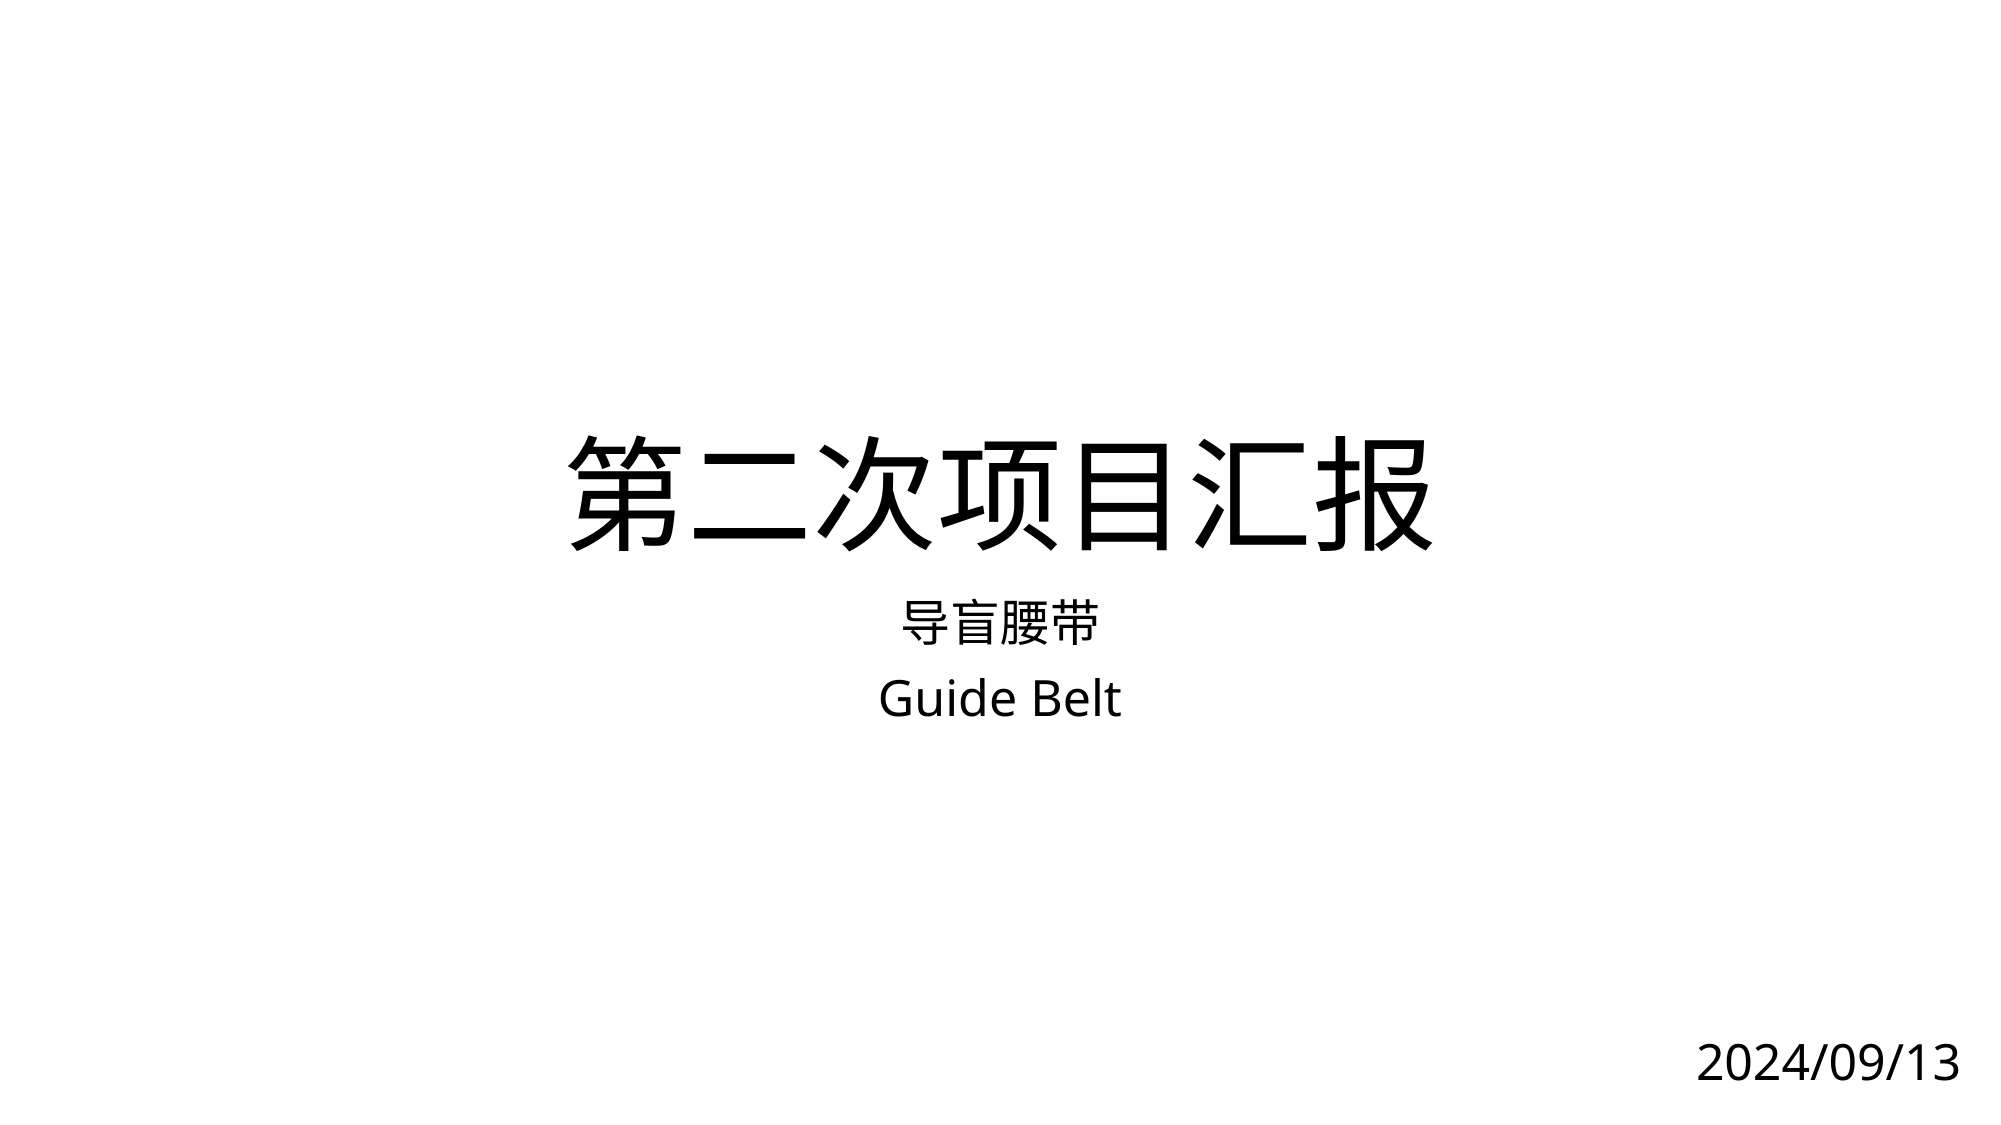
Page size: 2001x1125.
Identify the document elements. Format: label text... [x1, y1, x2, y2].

text_box 2024/09/13 [1571, 965, 2000, 1100]
title 第二次项目汇报 [249, 184, 1750, 576]
subtitle 导盲腰带 Guide Belt [249, 590, 1750, 863]
